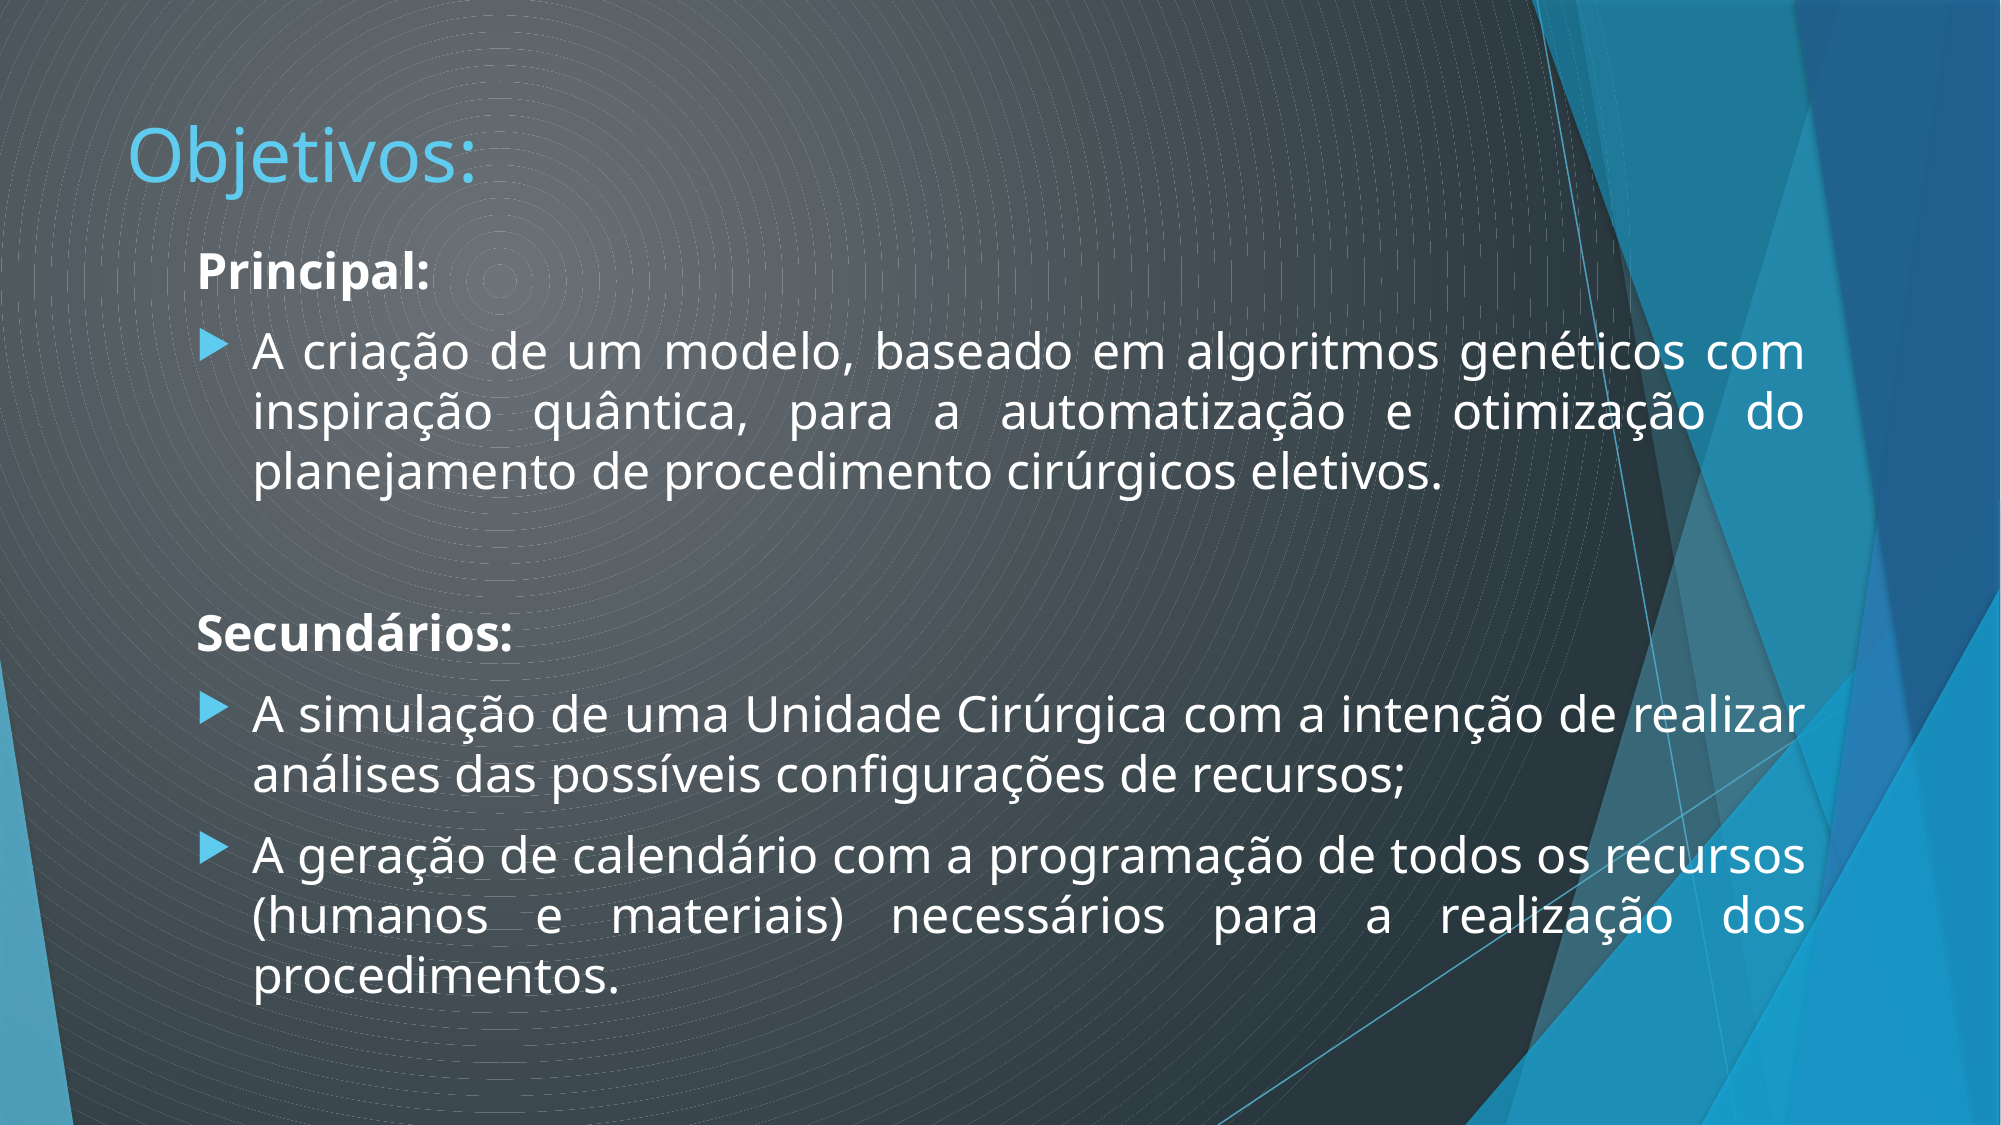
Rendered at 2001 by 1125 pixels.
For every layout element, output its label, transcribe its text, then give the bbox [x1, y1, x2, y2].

list Principal: A criação de um modelo, baseado em algoritmos genéticos com inspiração quântica, para a automatização e otimização do planejamento de procedimento cirúrgicos eletivos. Secundários: A simulação de uma Unidade Cirúrgica com a intenção de realizar análises das possíveis configurações de recursos; A geração de calendário com a programação de todos os recursos (humanos e materiais) necessários para a realização dos procedimentos. [181, 231, 1823, 1025]
title Objetivos: [111, 99, 1522, 317]
